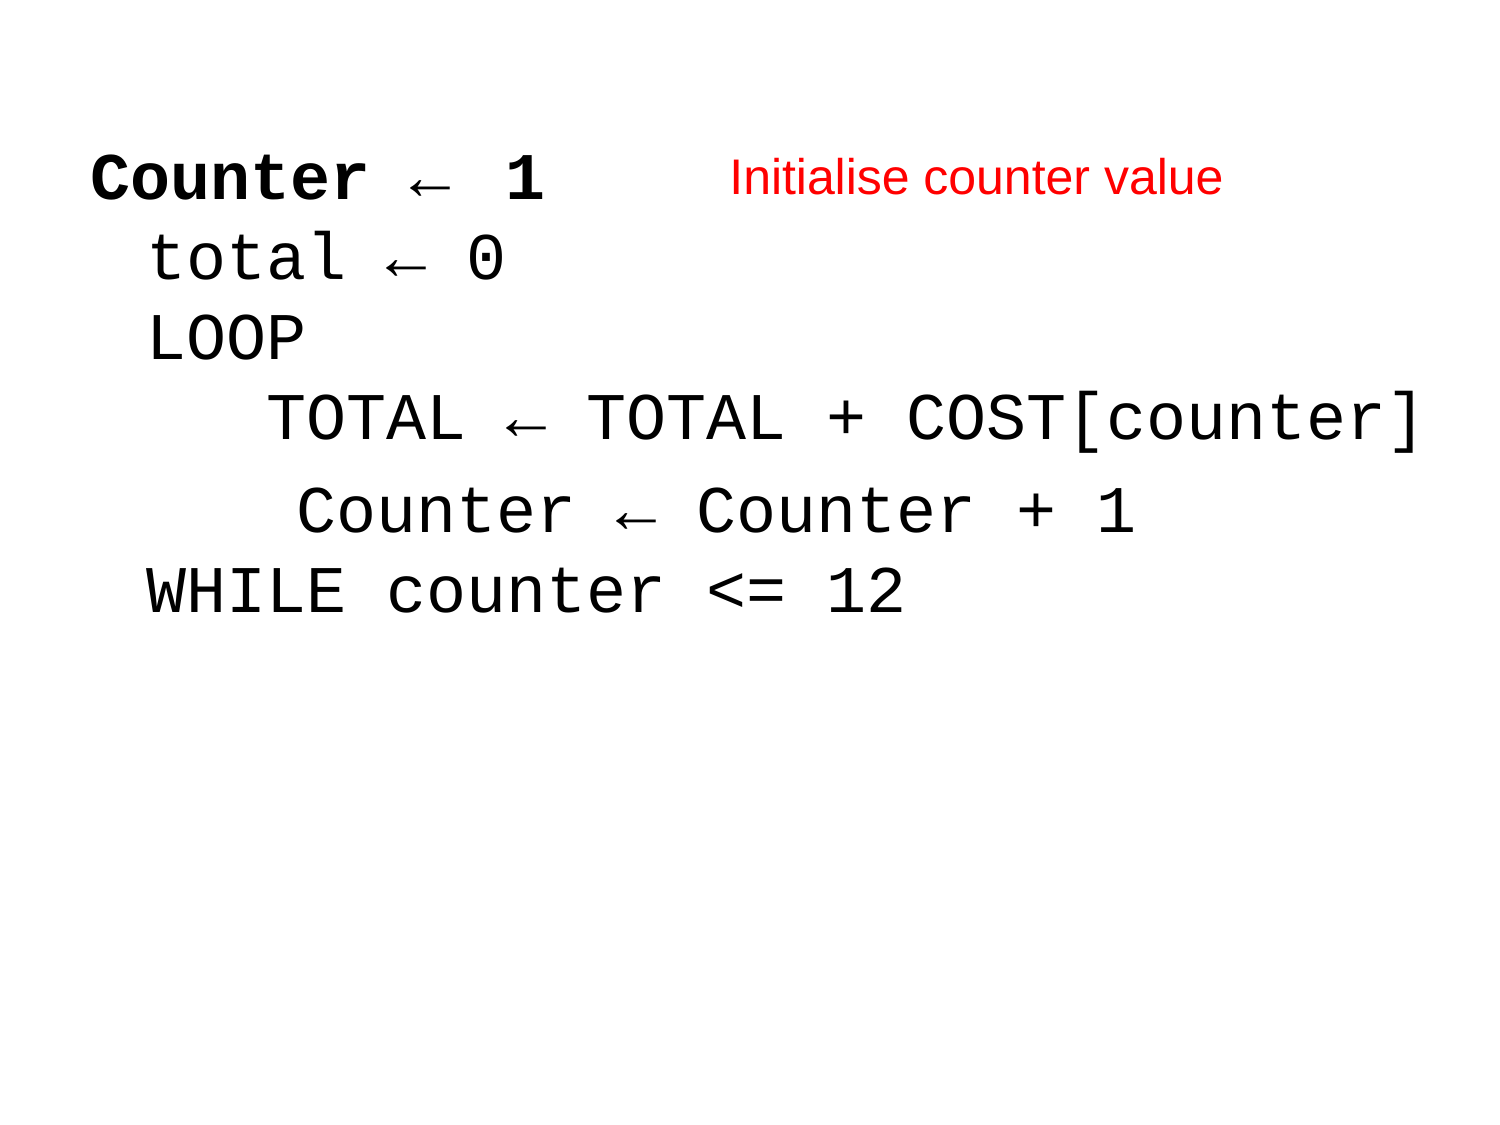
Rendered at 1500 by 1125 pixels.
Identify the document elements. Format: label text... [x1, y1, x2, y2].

text_box Initialise counter value [714, 137, 1282, 212]
list Counter ← 1 total ← 0 LOOP TOTAL ← TOTAL + COST[counter] Counter ← Counter + 1 WHILE counter <= 12 [75, 125, 1500, 1005]
